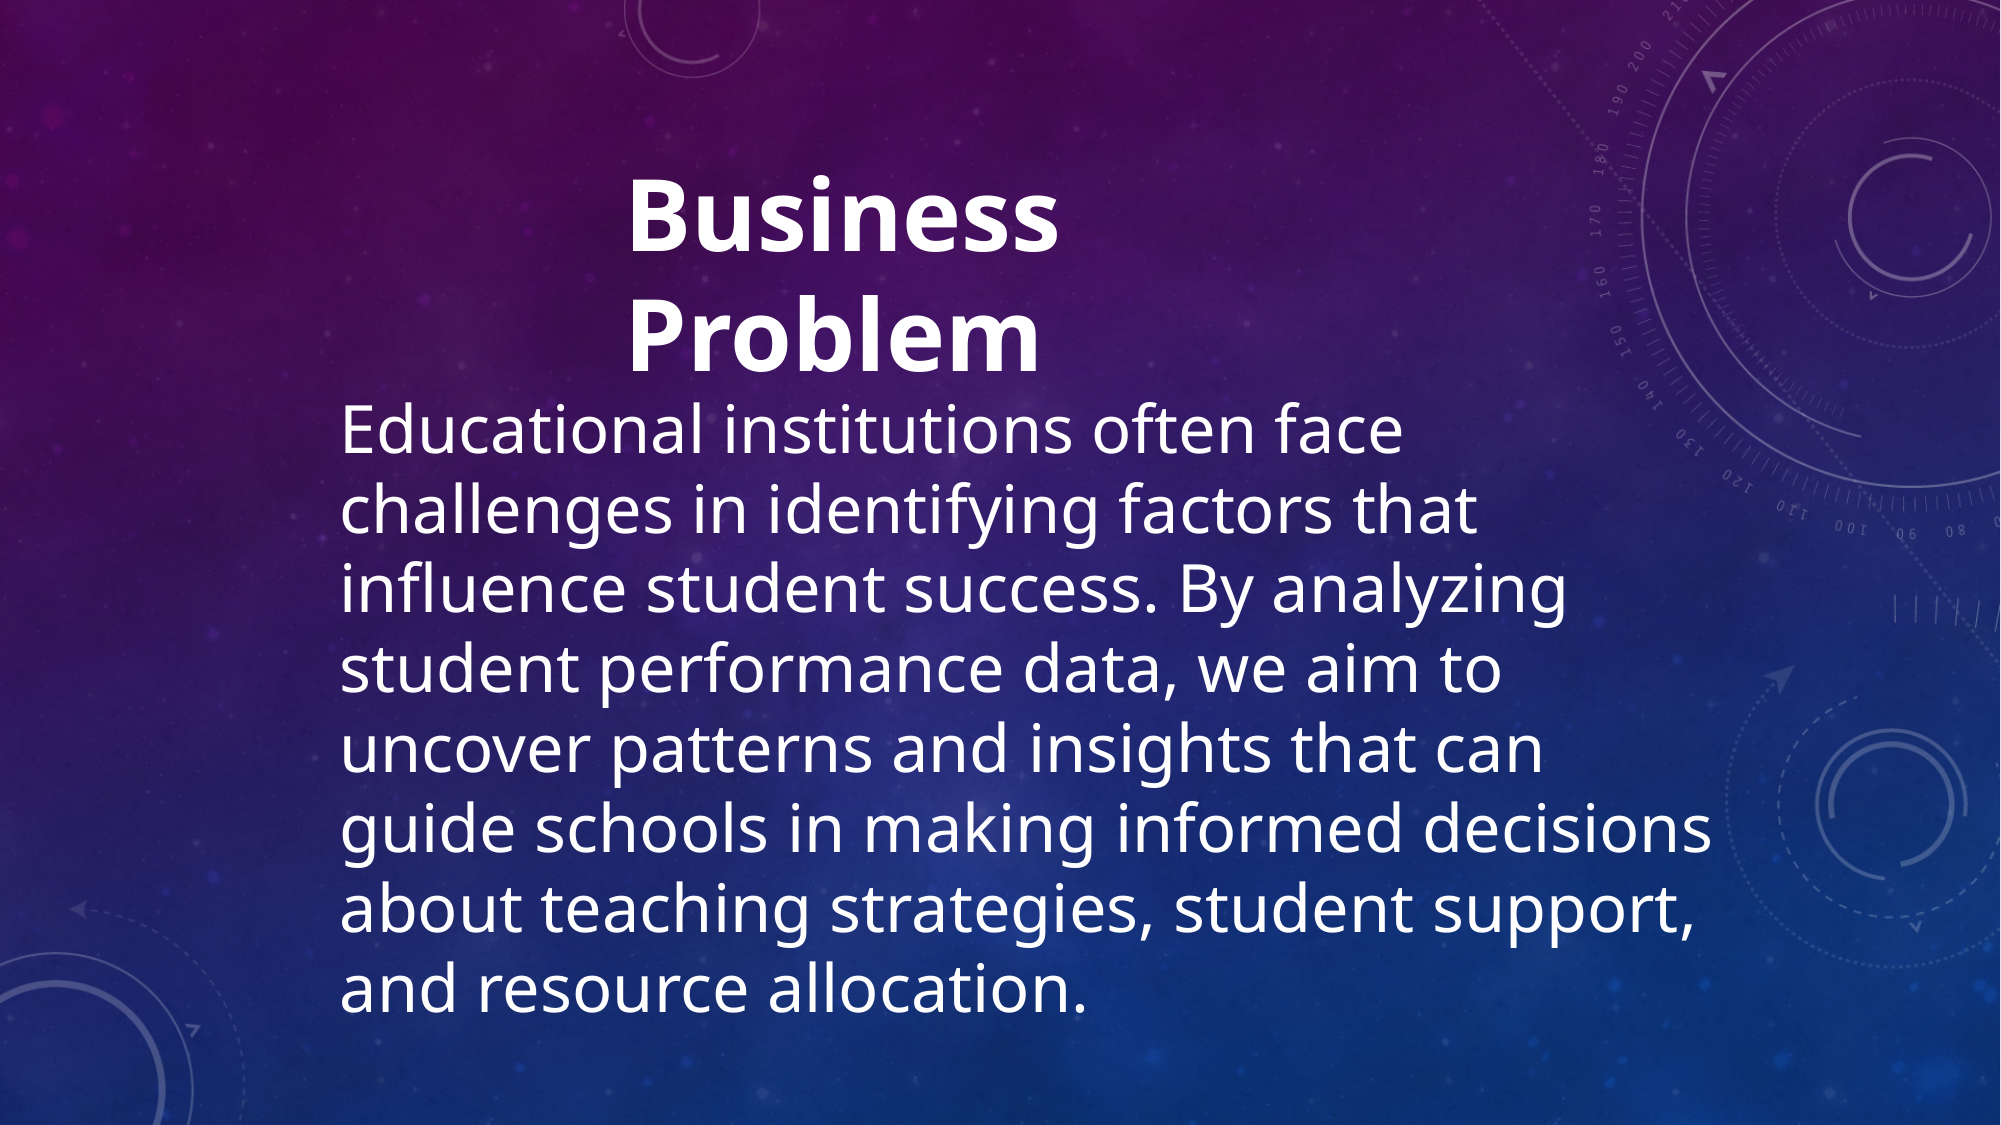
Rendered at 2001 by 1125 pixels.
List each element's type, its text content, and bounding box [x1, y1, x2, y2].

text_box Business Problem [609, 143, 1391, 379]
picture [0, 0, 2001, 1125]
text_box Educational institutions often face challenges in identifying factors that influence student success. By analyzing student performance data, we aim to uncover patterns and insights that can guide schools in making informed decisions about teaching strategies, student support, and resource allocation. [324, 379, 1743, 1034]
